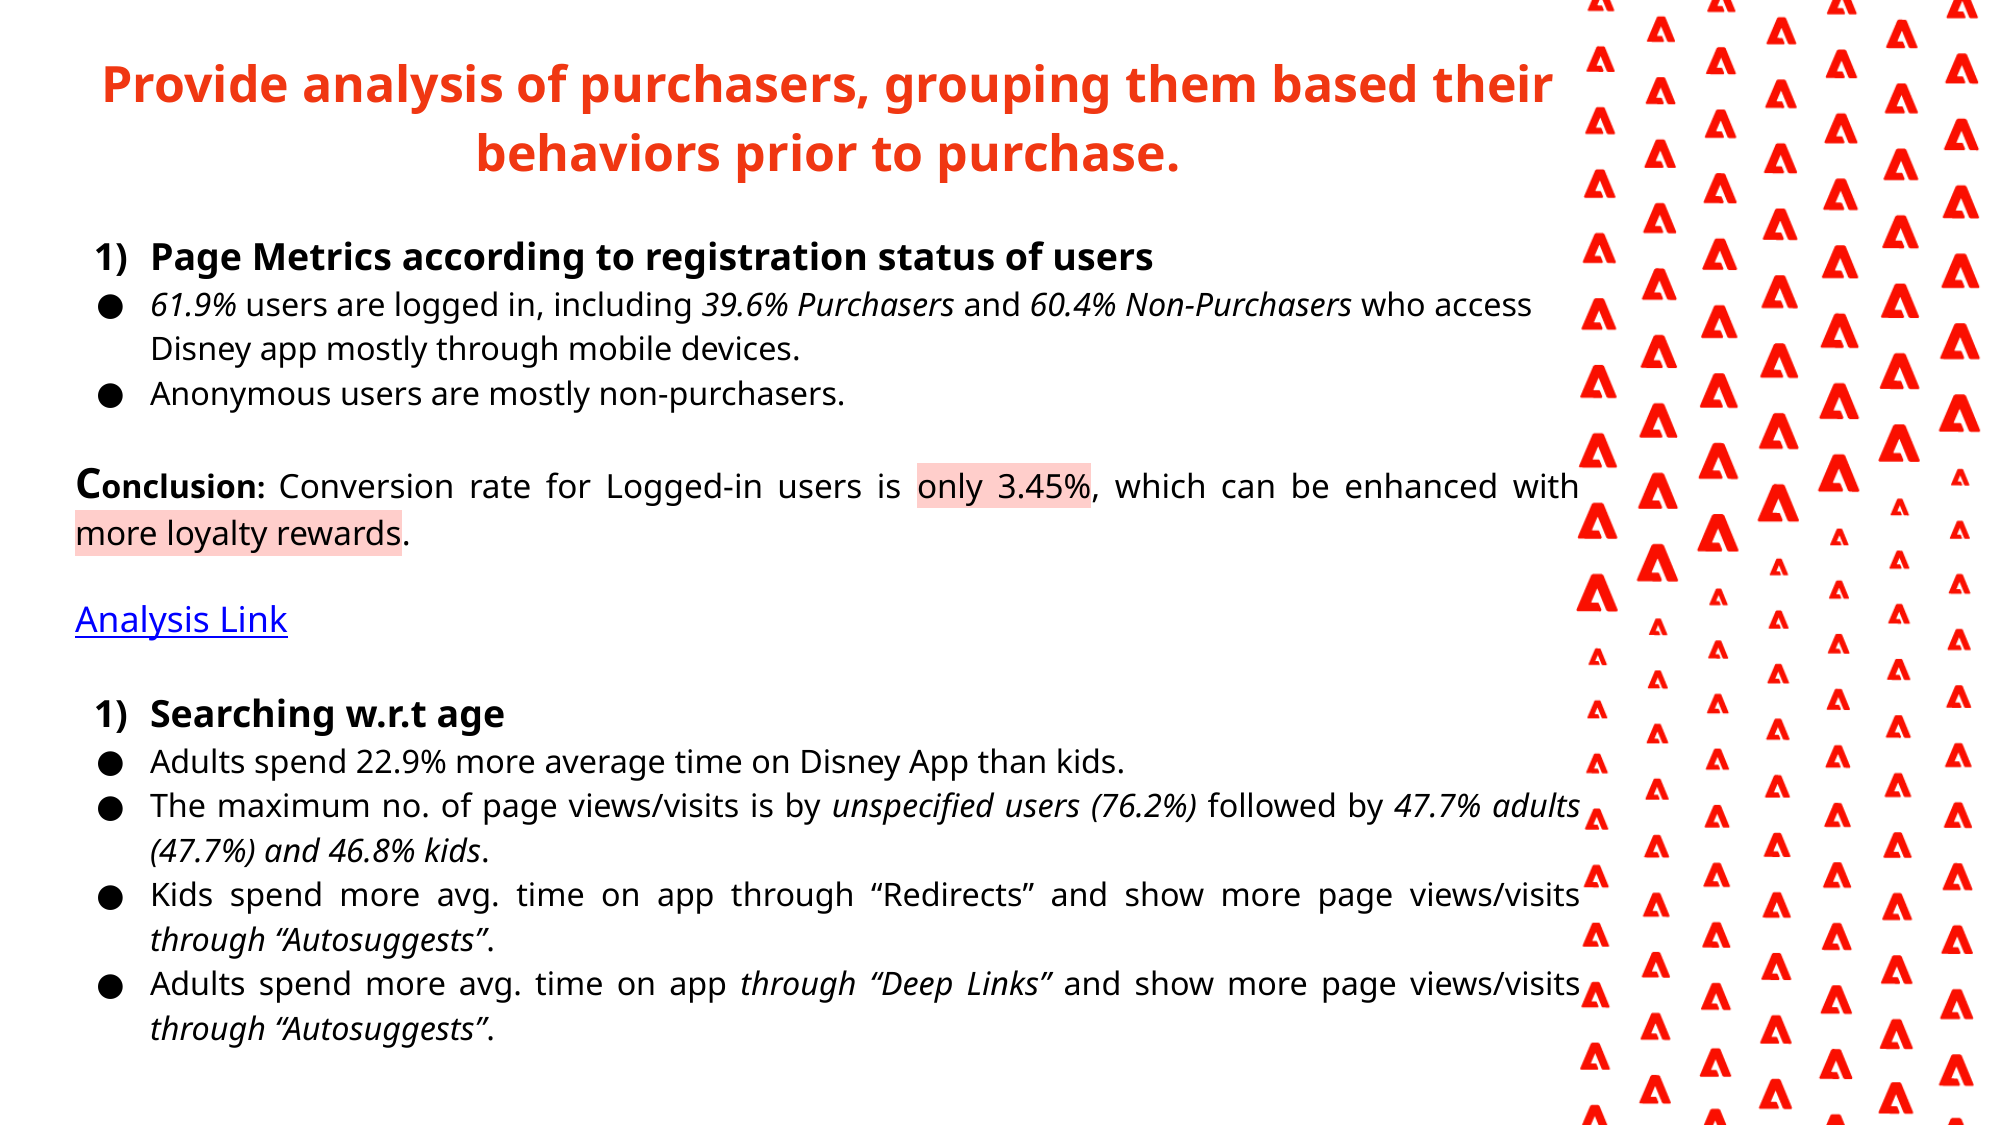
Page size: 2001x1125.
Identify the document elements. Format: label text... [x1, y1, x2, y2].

picture [0, 0, 2000, 1125]
text_box Page Metrics according to registration status of users 61.9% users are logged in, including 39.6% Purchasers and 60.4% Non-Purchasers who access Disney app mostly through mobile devices. Anonymous users are mostly non-purchasers. Conclusion: Conversion rate for Logged-in users is only 3.45%, which can be enhanced with more loyalty rewards. Analysis Link Searching w.r.t age Adults spend 22.9% more average time on Disney App than kids. The maximum no. of page views/visits is by unspecified users (76.2%) followed by 47.7% adults (47.7%) and 46.8% kids. Kids spend more avg. time on app through “Redirects” and show more page views/visits through “Autosuggests”. Adults spend more avg. time on app through “Deep Links” and show more page views/visits through “Autosuggests”. [59, 211, 1596, 1125]
list Provide analysis of purchasers, grouping them based their behaviors prior to purchase. [81, 36, 1575, 194]
